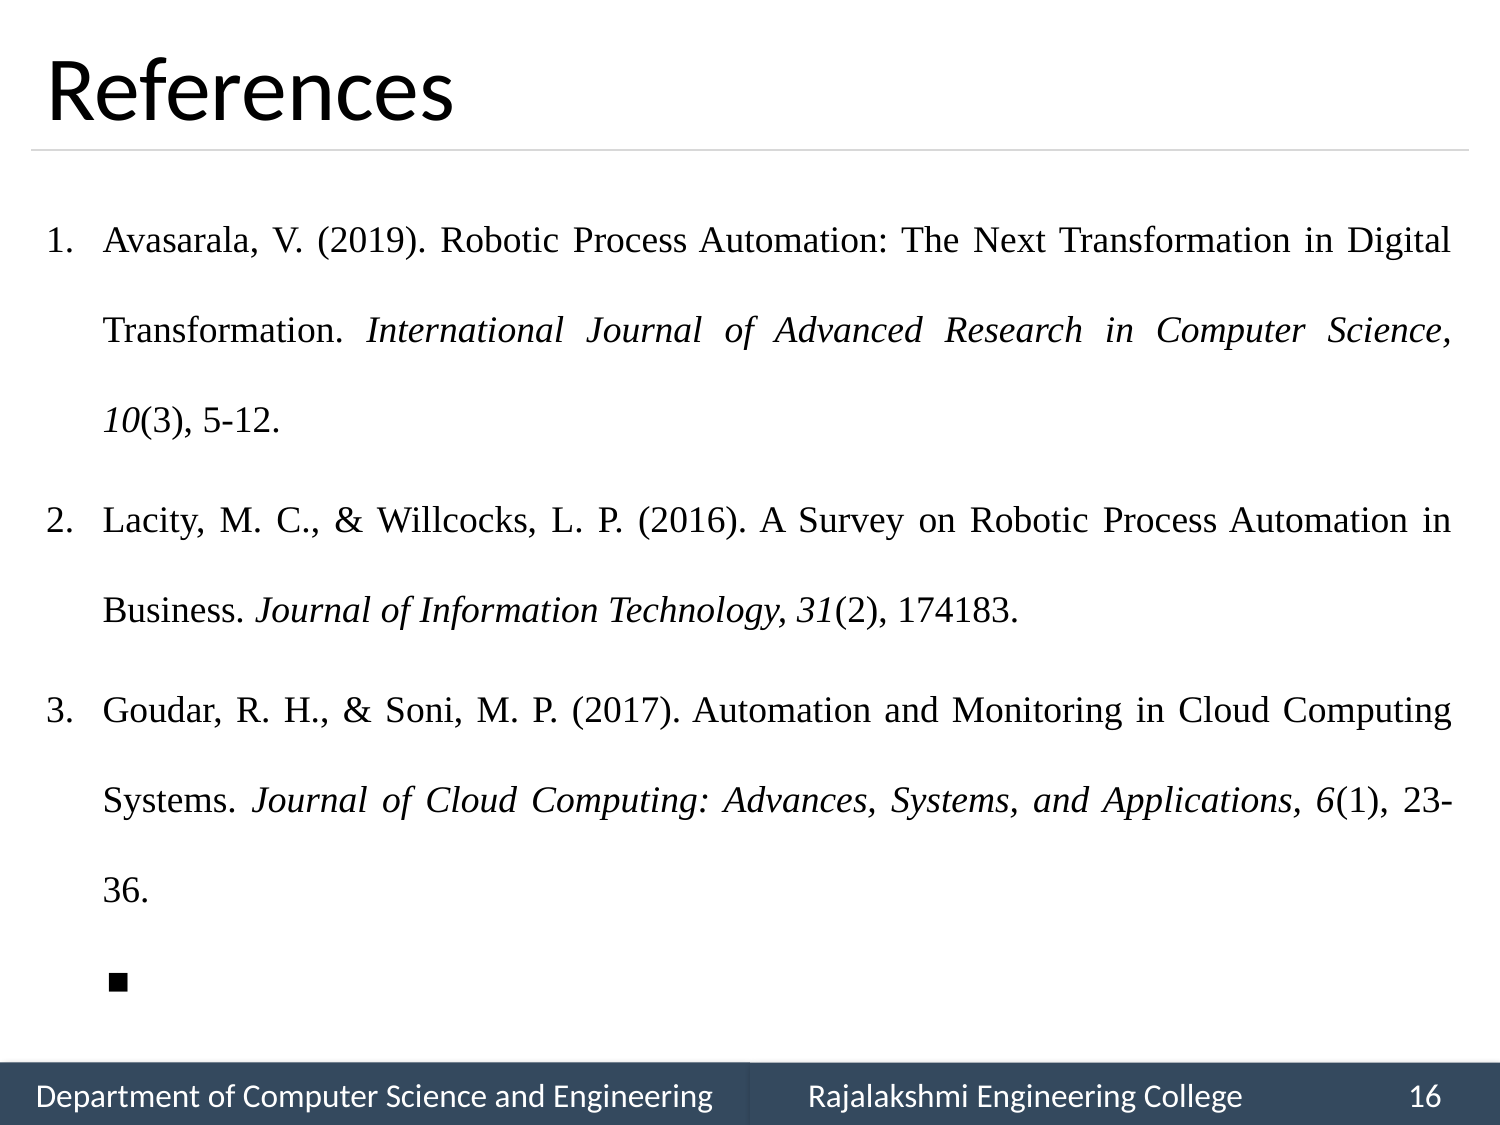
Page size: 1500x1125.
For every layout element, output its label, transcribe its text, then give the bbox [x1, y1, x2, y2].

title References [31, 17, 1469, 150]
list Avasarala, V. (2019). Robotic Process Automation: The Next Transformation in Digital Transformation. International Journal of Advanced Research in Computer Science, 10(3), 5-12. Lacity, M. C., & Willcocks, L. P. (2016). A Survey on Robotic Process Automation in Business. Journal of Information Technology, 31(2), 174183. Goudar, R. H., & Soni, M. P. (2017). Automation and Monitoring in Cloud Computing Systems. Journal of Cloud Computing: Advances, Systems, and Applications, 6(1), 23-36. [31, 162, 1469, 1038]
